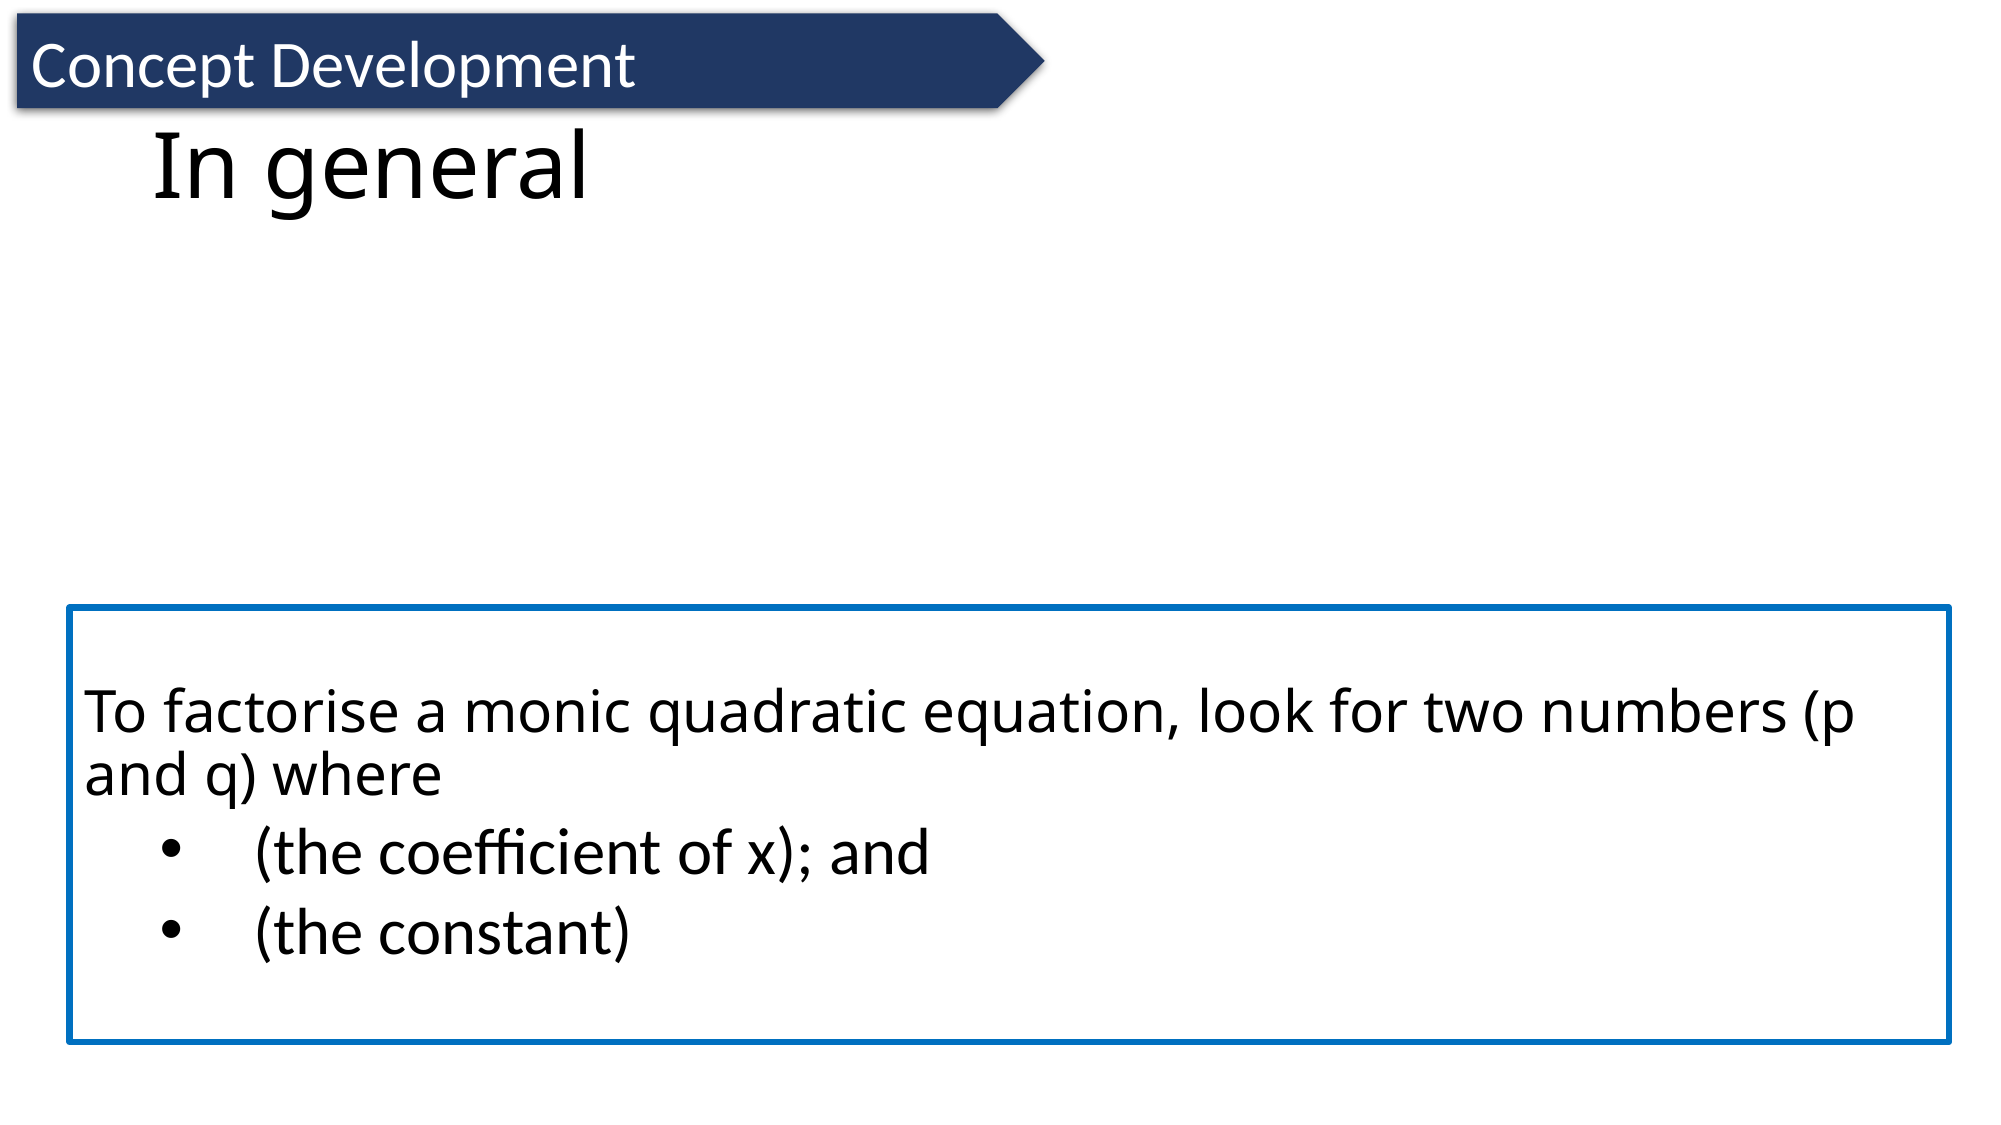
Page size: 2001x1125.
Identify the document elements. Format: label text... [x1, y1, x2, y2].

text_box Concept Development [17, 13, 1045, 109]
title In general [137, 59, 1863, 278]
